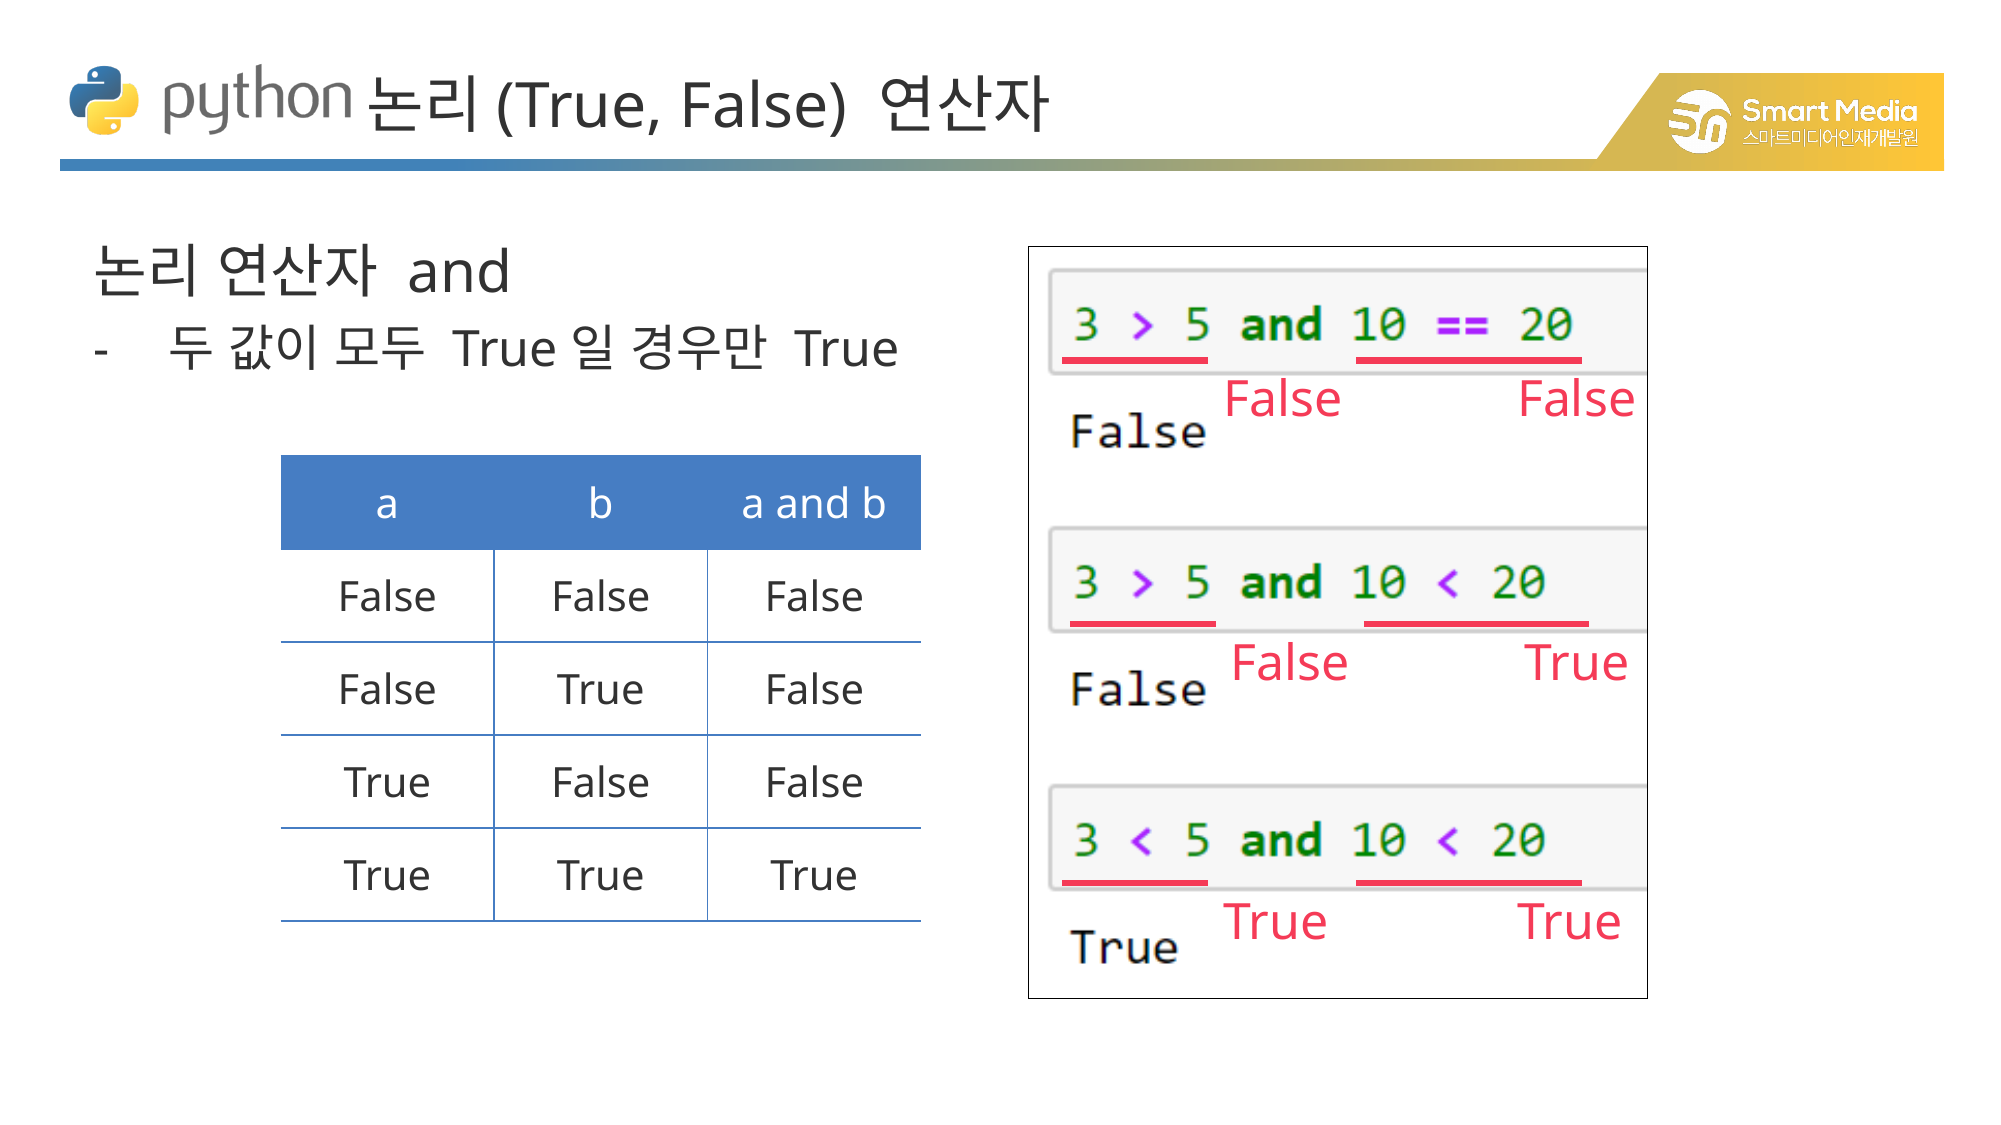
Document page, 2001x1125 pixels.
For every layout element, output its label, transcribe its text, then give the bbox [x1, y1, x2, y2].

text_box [1062, 869, 1746, 954]
table_cell True [281, 829, 493, 920]
picture [1028, 246, 1648, 999]
table_header b [495, 457, 707, 548]
table_cell True [495, 829, 707, 920]
table_cell False [281, 550, 493, 641]
table_cell False [708, 736, 921, 827]
picture [1658, 83, 1932, 160]
table_cell False [281, 643, 493, 734]
picture [60, 55, 363, 147]
table_cell False [495, 736, 707, 827]
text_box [1069, 610, 1753, 695]
table_header a and b [708, 457, 921, 548]
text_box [1062, 347, 1746, 431]
table_header a [281, 457, 493, 548]
table_cell True [708, 829, 921, 920]
text_box 논리(True, False) 연산자 [351, 57, 1067, 148]
table_cell False [495, 550, 707, 641]
table_cell True [281, 736, 493, 827]
table_cell False [708, 550, 921, 641]
text_box 논리 연산자 and 두 값이 모두 True일 경우만 True [79, 213, 1553, 384]
table_cell False [708, 643, 921, 734]
table_cell True [495, 643, 707, 734]
